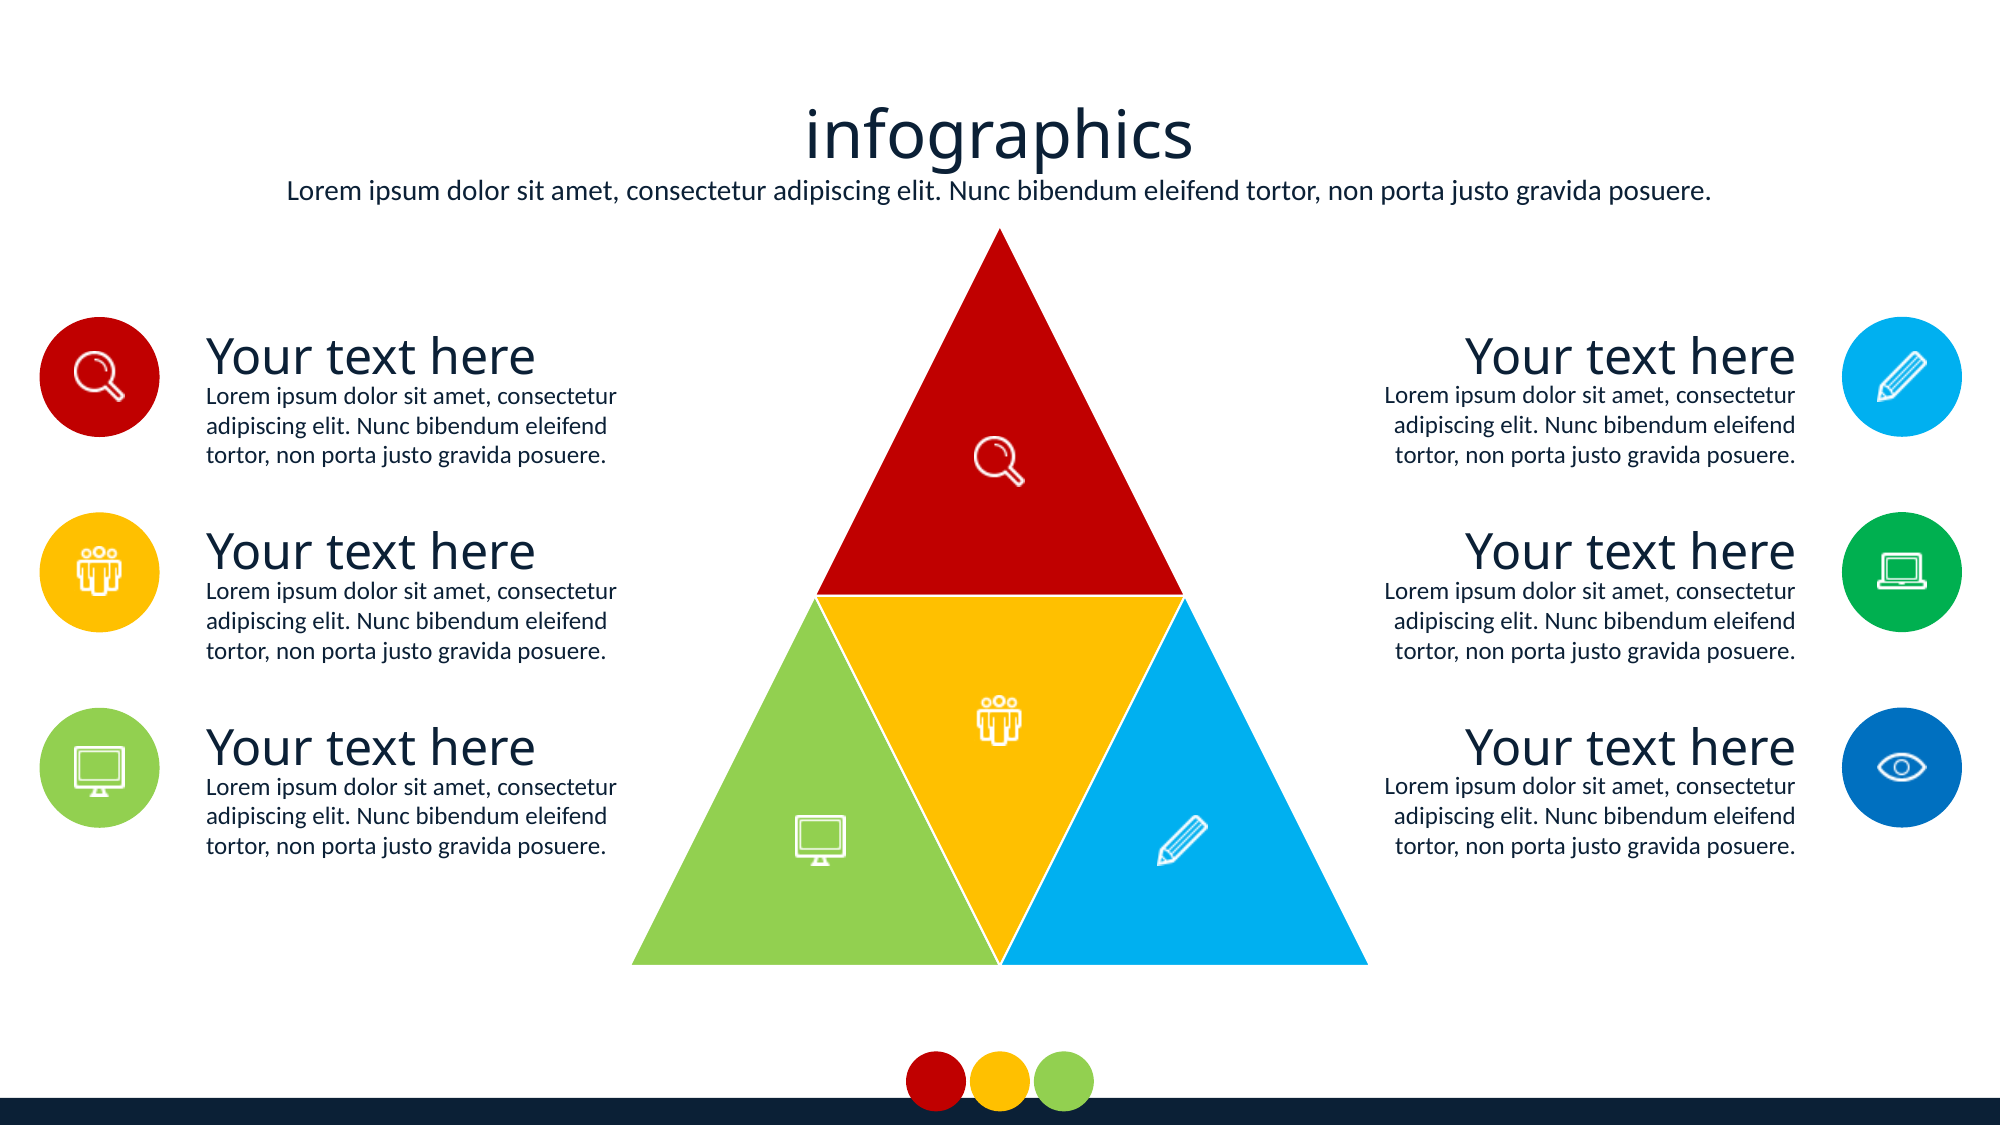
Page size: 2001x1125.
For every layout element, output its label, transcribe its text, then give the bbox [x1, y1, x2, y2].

text_box [38, 511, 161, 634]
text_box [1840, 511, 1964, 634]
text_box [402, 225, 1598, 966]
text_box Your text here [1598, 707, 1812, 783]
text_box Lorem ipsum dolor sit amet, consectetur adipiscing elit. Nunc bibendum eleifend tortor, non porta justo gravida posuere. [1598, 783, 1812, 867]
text_box infographics [0, 84, 2000, 180]
text_box Lorem ipsum dolor sit amet, consectetur adipiscing elit. Nunc bibendum eleifend tortor, non porta justo gravida posuere. [191, 588, 402, 672]
text_box Lorem ipsum dolor sit amet, consectetur adipiscing elit. Nunc bibendum eleifend tortor, non porta justo gravida posuere. [191, 392, 402, 477]
text_box Your text here [1598, 316, 1812, 392]
text_box Your text here [191, 512, 402, 588]
text_box Your text here [191, 317, 402, 392]
text_box [38, 315, 161, 439]
picture [1876, 742, 1928, 793]
text_box Lorem ipsum dolor sit amet, consectetur adipiscing elit. Nunc bibendum eleifend tortor, non porta justo gravida posuere. [191, 783, 402, 868]
picture [795, 815, 846, 866]
text_box [1840, 706, 1964, 829]
picture [74, 546, 125, 597]
text_box Your text here [191, 707, 402, 783]
picture [74, 351, 125, 402]
text_box Your text here [1598, 512, 1812, 587]
text_box [1840, 315, 1964, 438]
text_box Lorem ipsum dolor sit amet, consectetur adipiscing elit. Nunc bibendum eleifend tortor, non porta justo gravida posuere. [1598, 587, 1812, 672]
picture [974, 436, 1025, 487]
text_box Lorem ipsum dolor sit amet, consectetur adipiscing elit. Nunc bibendum eleifend tortor, non porta justo gravida posuere. [0, 180, 2000, 214]
picture [1158, 816, 1207, 865]
text_box [38, 706, 161, 829]
picture [1878, 352, 1926, 401]
picture [1876, 545, 1928, 596]
picture [74, 746, 125, 797]
text_box Lorem ipsum dolor sit amet, consectetur adipiscing elit. Nunc bibendum eleifend tortor, non porta justo gravida posuere. [1598, 392, 1812, 477]
picture [974, 695, 1025, 746]
